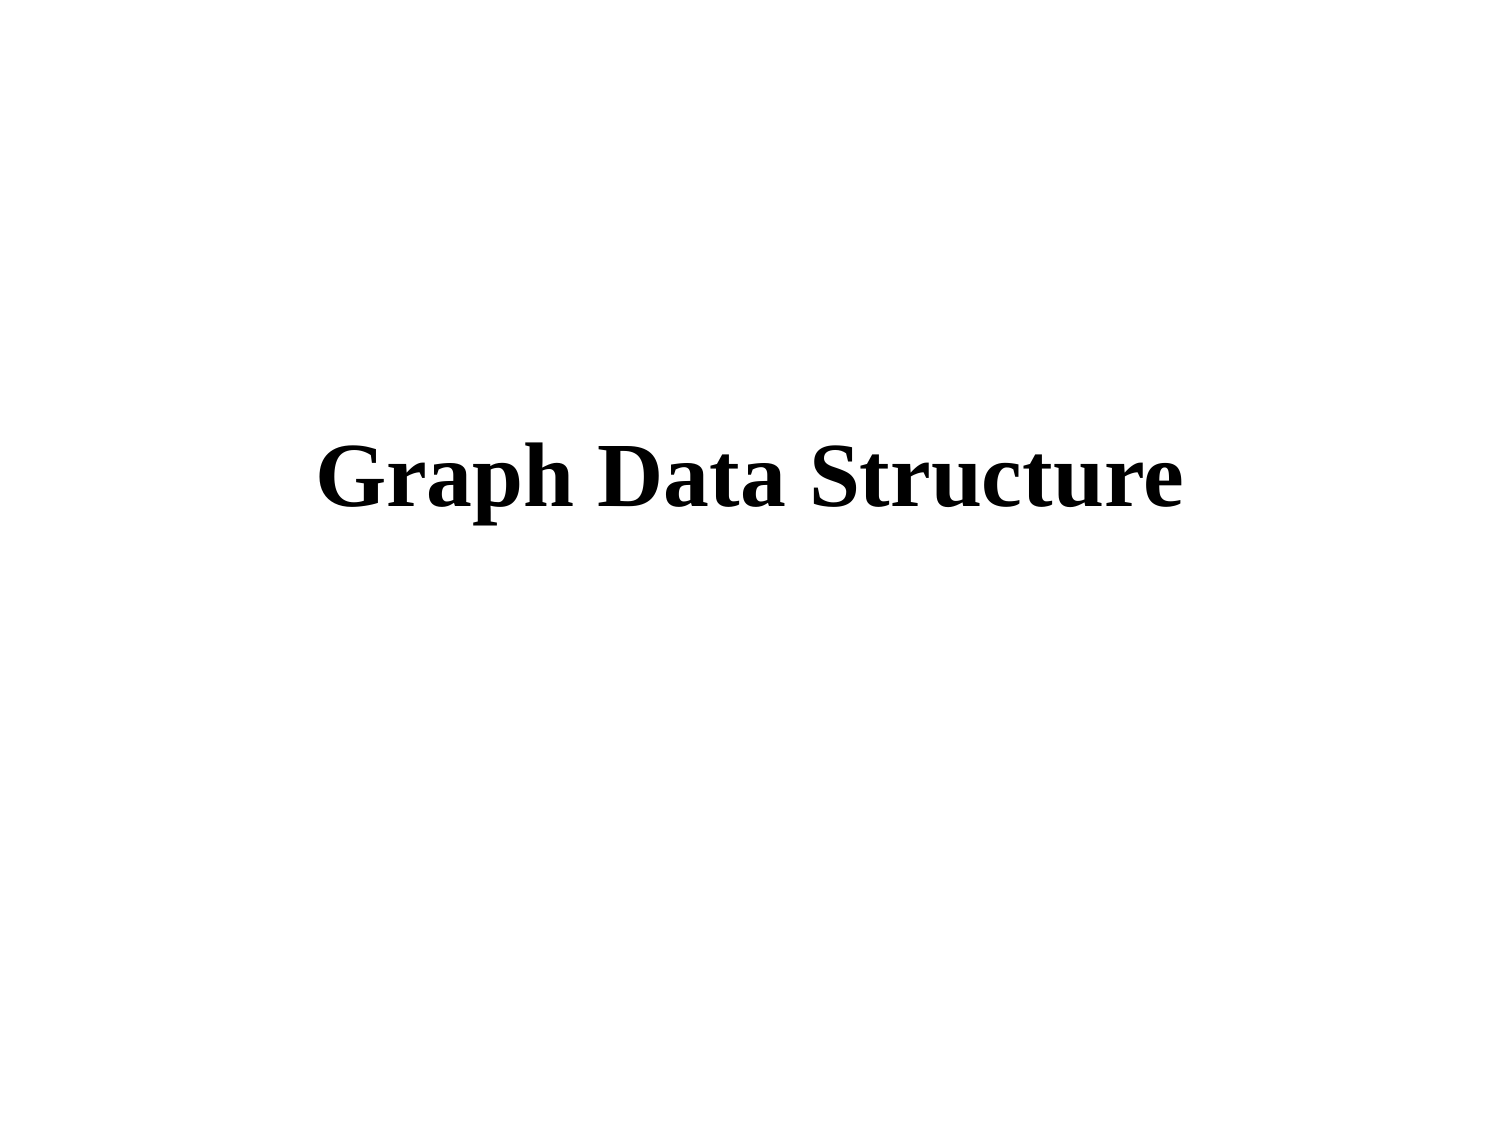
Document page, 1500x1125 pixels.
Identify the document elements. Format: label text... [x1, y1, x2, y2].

title Graph Data Structure [112, 349, 1388, 591]
